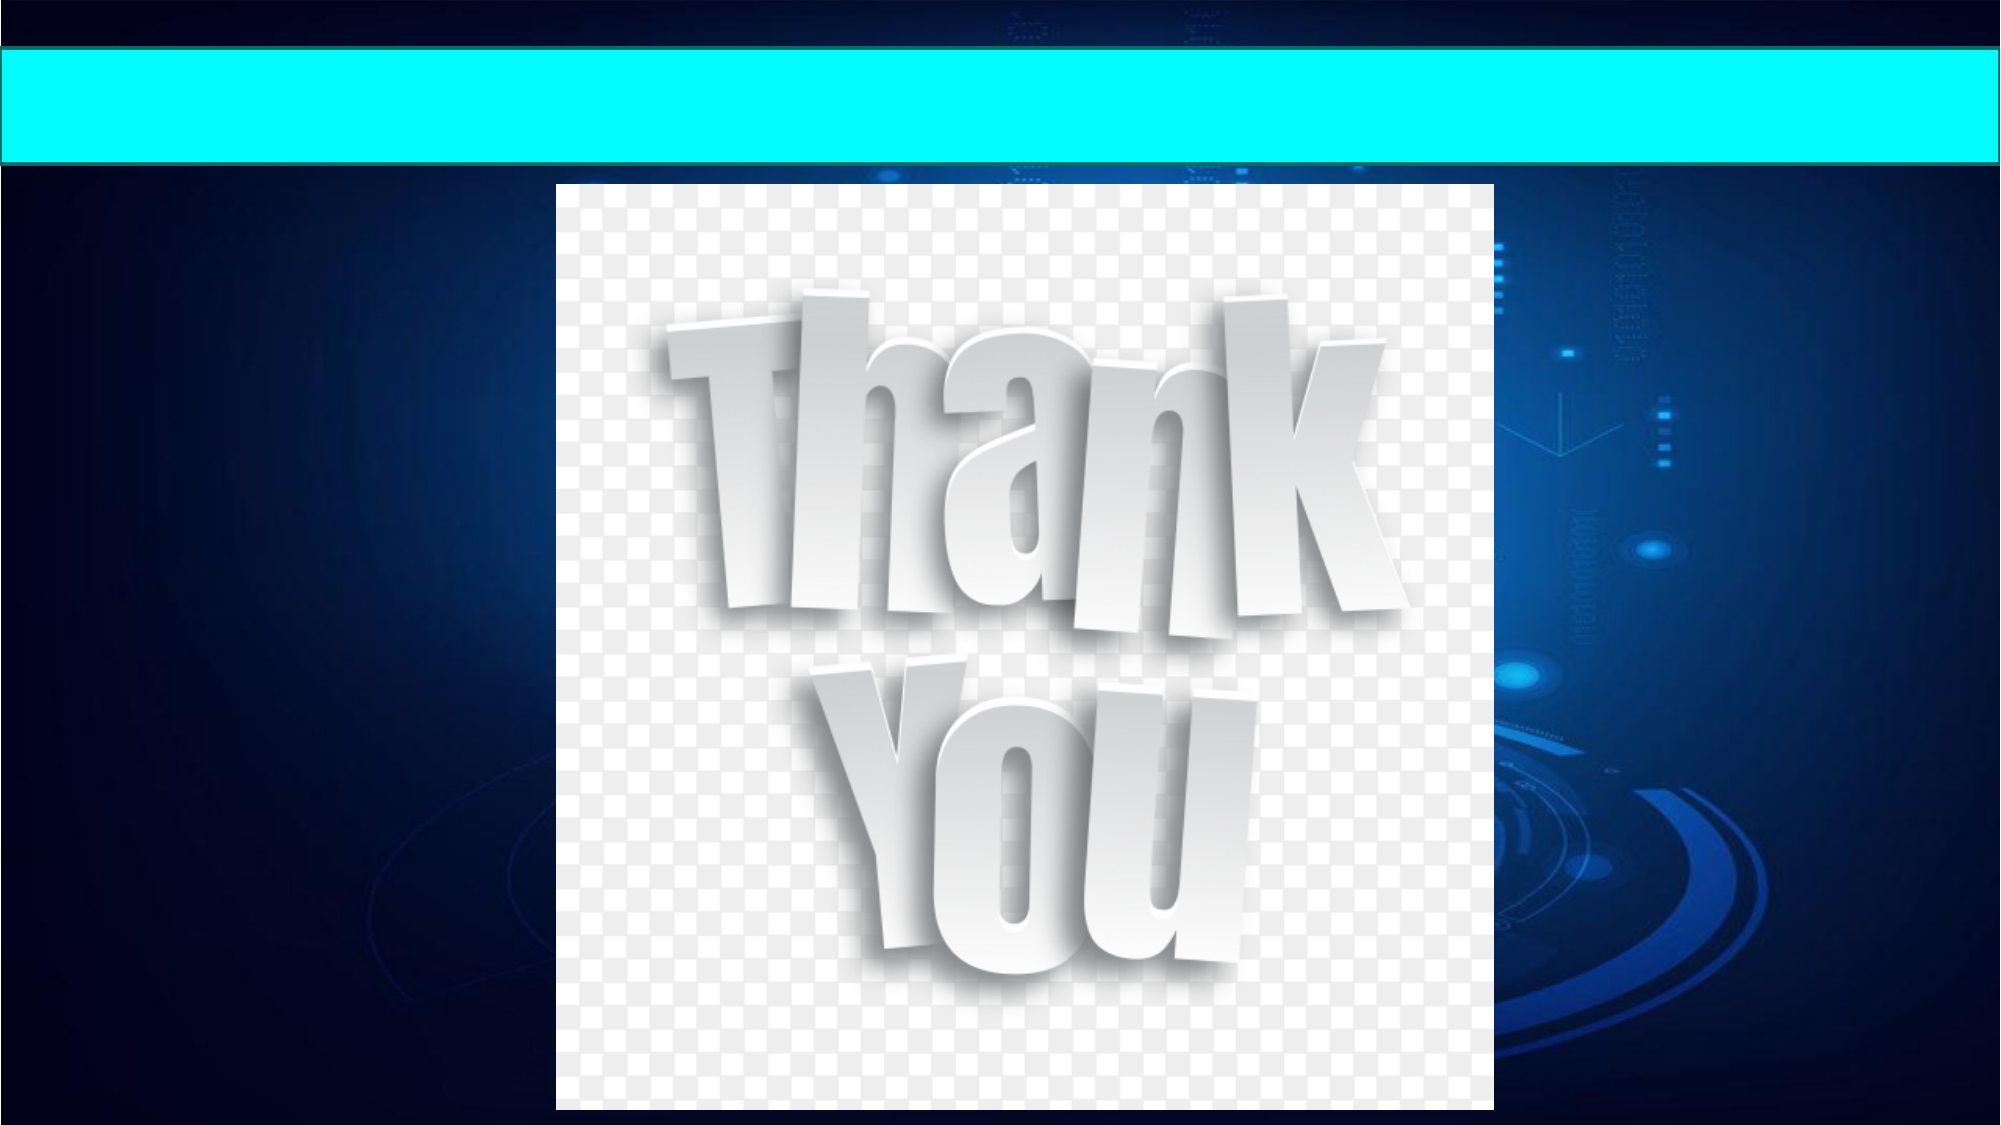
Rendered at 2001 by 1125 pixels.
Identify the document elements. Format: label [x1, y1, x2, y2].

picture [1, 0, 2000, 46]
text_box [0, 46, 2000, 166]
picture [1, 166, 2000, 1125]
